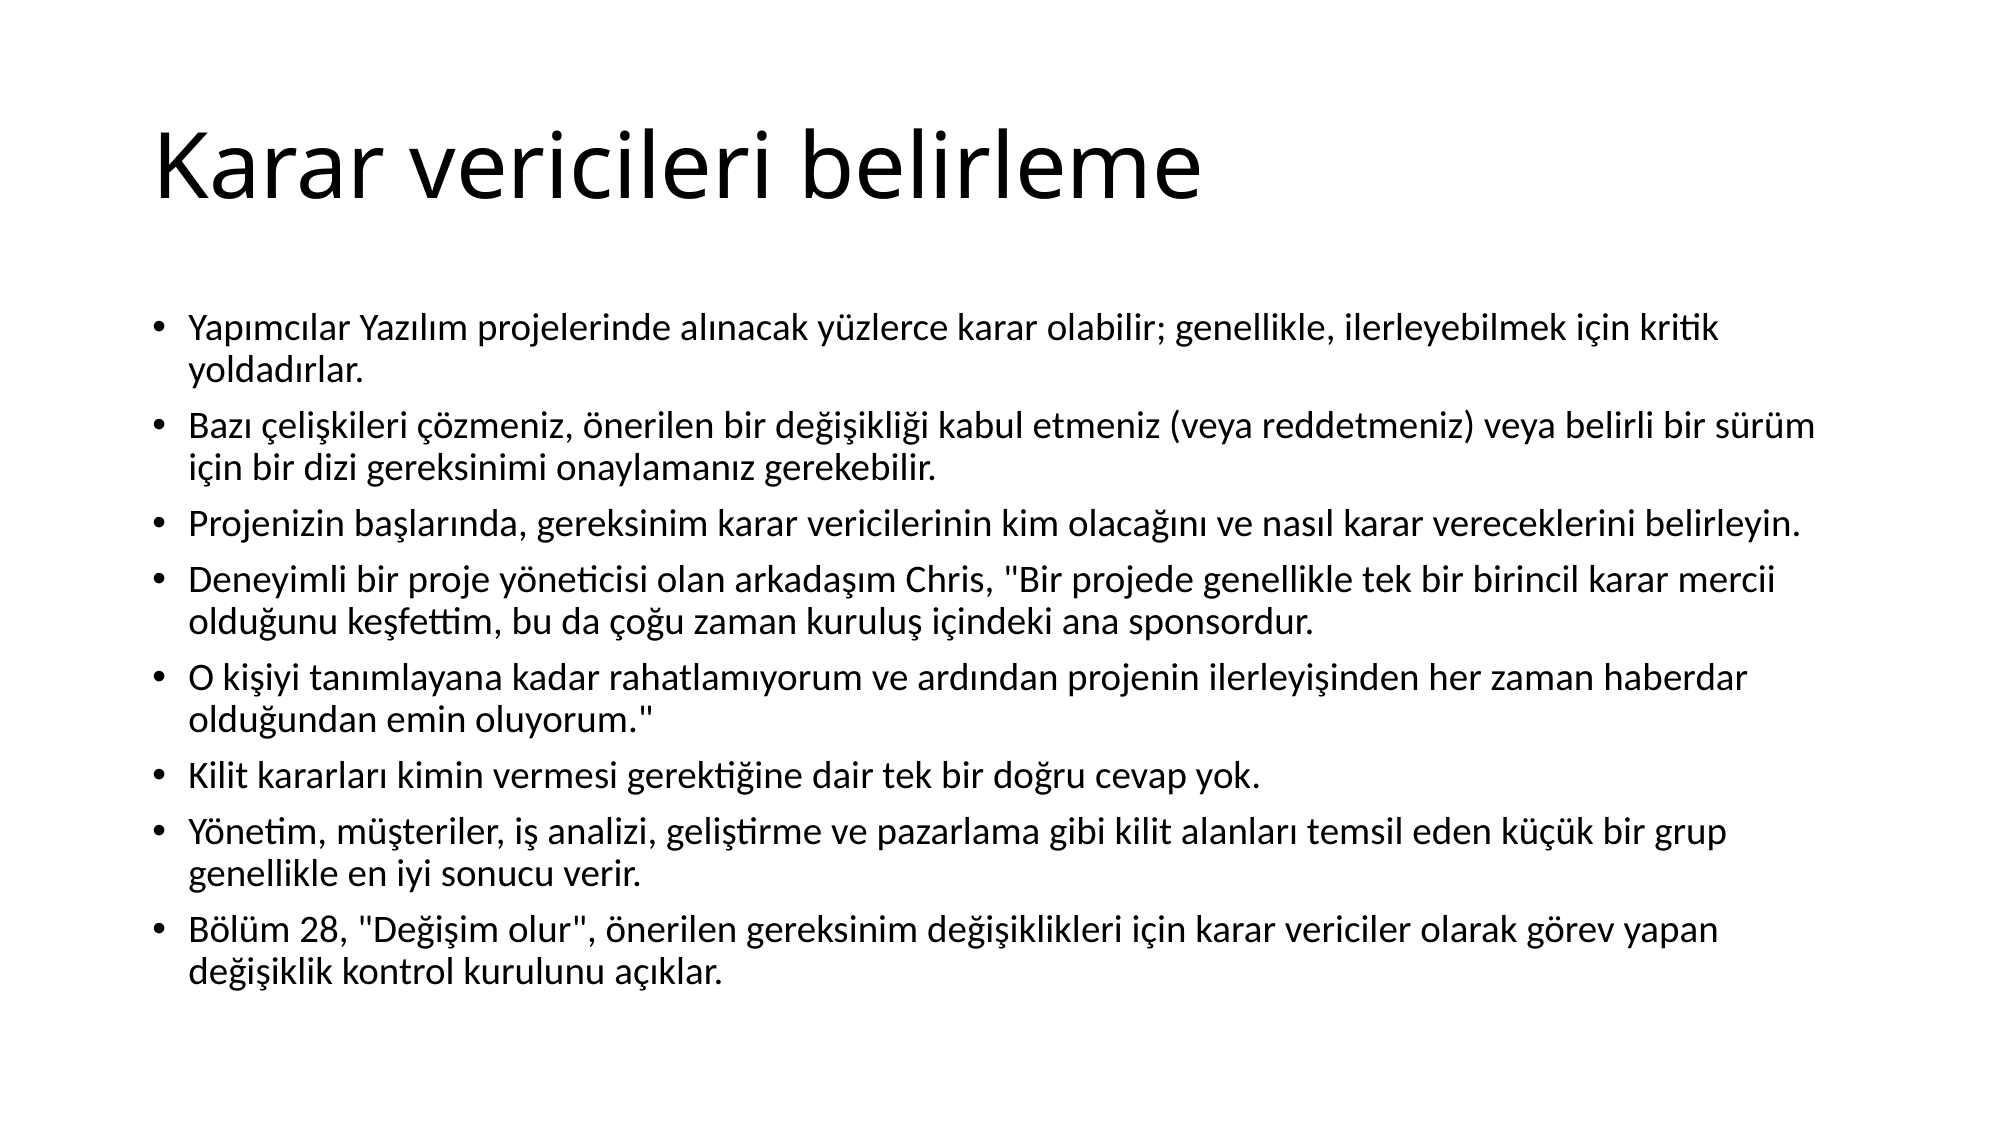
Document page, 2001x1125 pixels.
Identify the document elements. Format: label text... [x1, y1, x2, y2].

title Karar vericileri belirleme [137, 59, 1863, 278]
list Yapımcılar Yazılım projelerinde alınacak yüzlerce karar olabilir; genellikle, ilerleyebilmek için kritik yoldadırlar. Bazı çelişkileri çözmeniz, önerilen bir değişikliği kabul etmeniz (veya reddetmeniz) veya belirli bir sürüm için bir dizi gereksinimi onaylamanız gerekebilir. Projenizin başlarında, gereksinim karar vericilerinin kim olacağını ve nasıl karar vereceklerini belirleyin. Deneyimli bir proje yöneticisi olan arkadaşım Chris, "Bir projede genellikle tek bir birincil karar mercii olduğunu keşfettim, bu da çoğu zaman kuruluş içindeki ana sponsordur. O kişiyi tanımlayana kadar rahatlamıyorum ve ardından projenin ilerleyişinden her zaman haberdar olduğundan emin oluyorum." Kilit kararları kimin vermesi gerektiğine dair tek bir doğru cevap yok. Yönetim, müşteriler, iş analizi, geliştirme ve pazarlama gibi kilit alanları temsil eden küçük bir grup genellikle en iyi sonucu verir. Bölüm 28, "Değişim olur", önerilen gereksinim değişiklikleri için karar vericiler olarak görev yapan değişiklik kontrol kurulunu açıklar. [137, 299, 1863, 1014]
